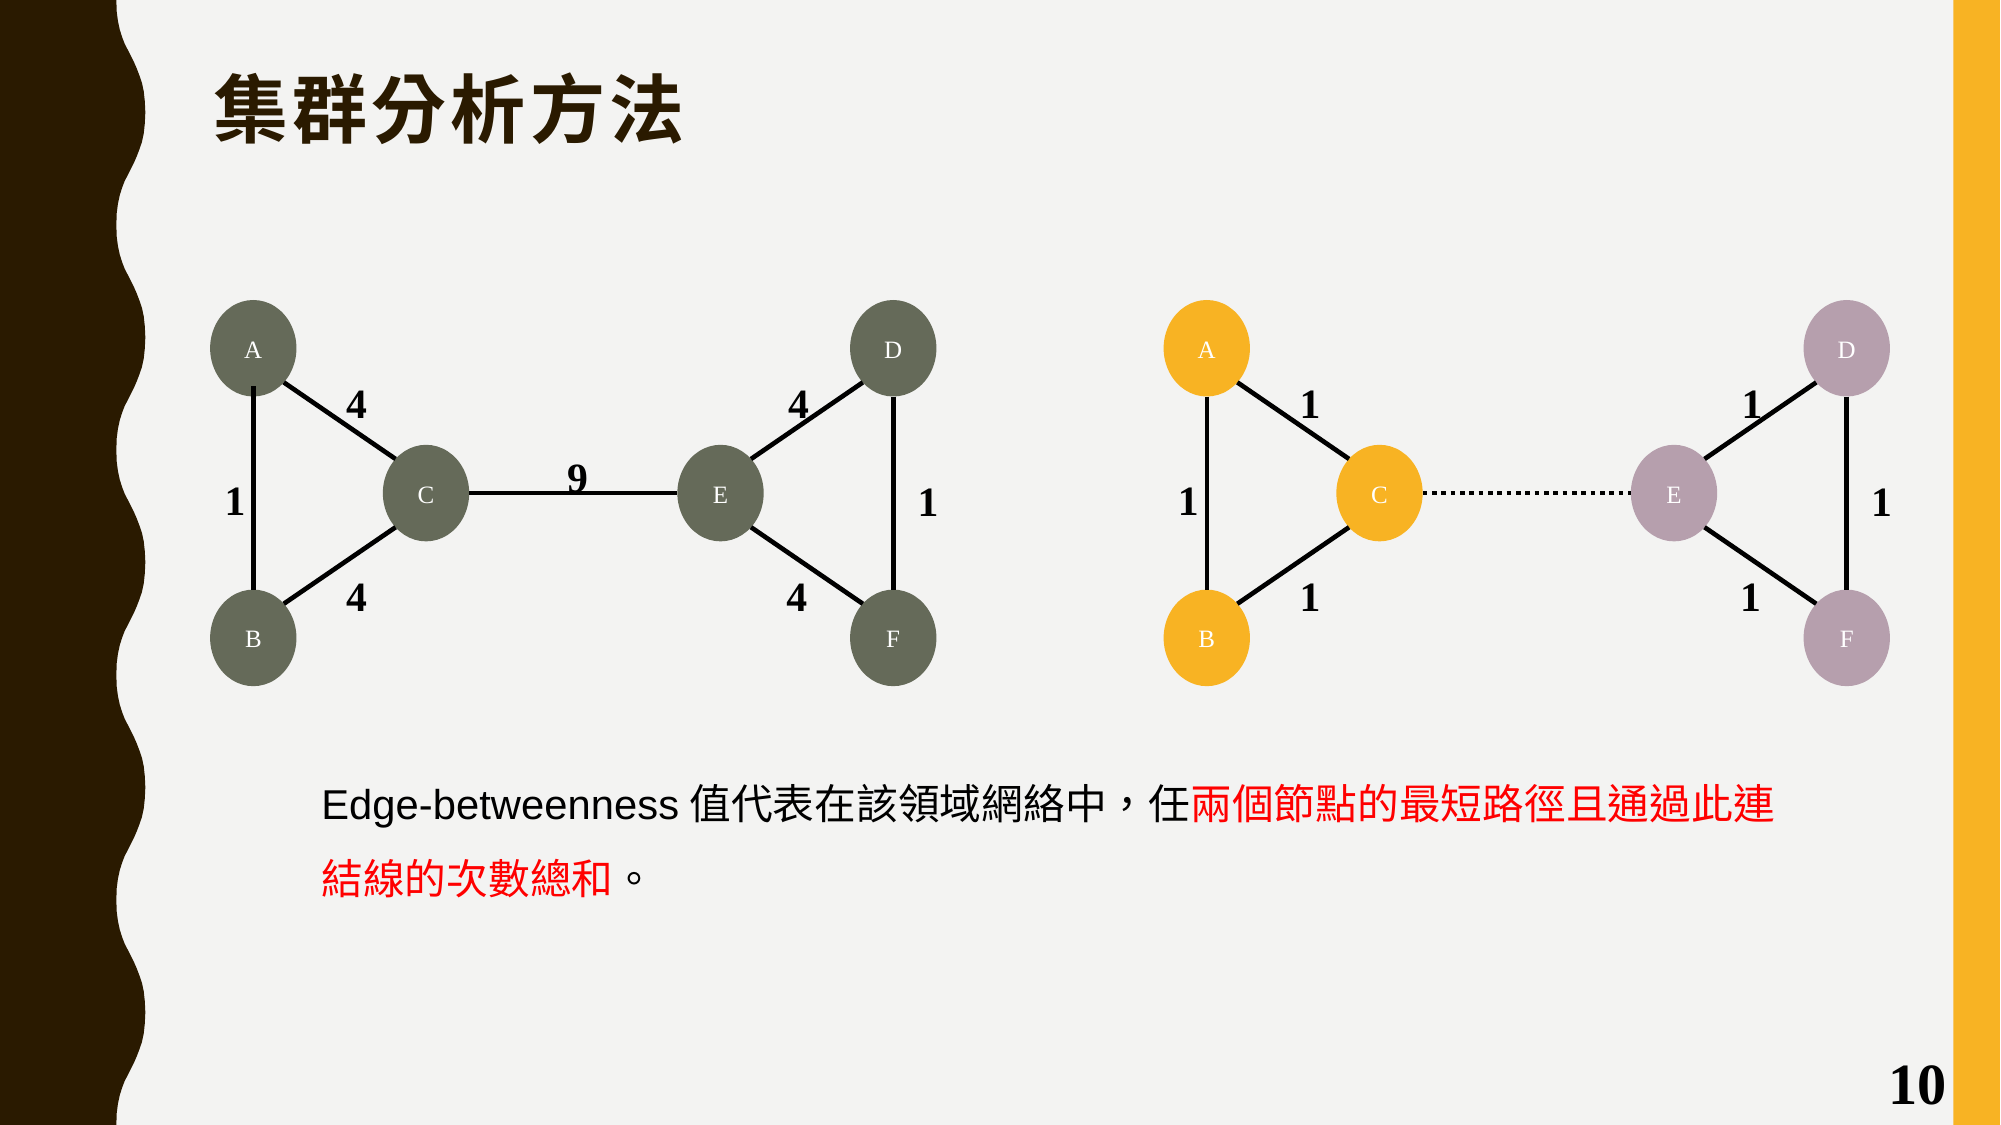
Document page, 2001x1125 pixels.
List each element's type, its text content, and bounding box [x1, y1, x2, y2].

text_box 10 [1873, 1039, 1971, 1124]
text_box 集群分析方法 [198, 65, 1059, 207]
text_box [208, 299, 1909, 687]
text_box Edge-betweenness值代表在該領域網絡中，任兩個節點的最短路徑且通過此連結線的次數總和。 [306, 745, 1811, 911]
